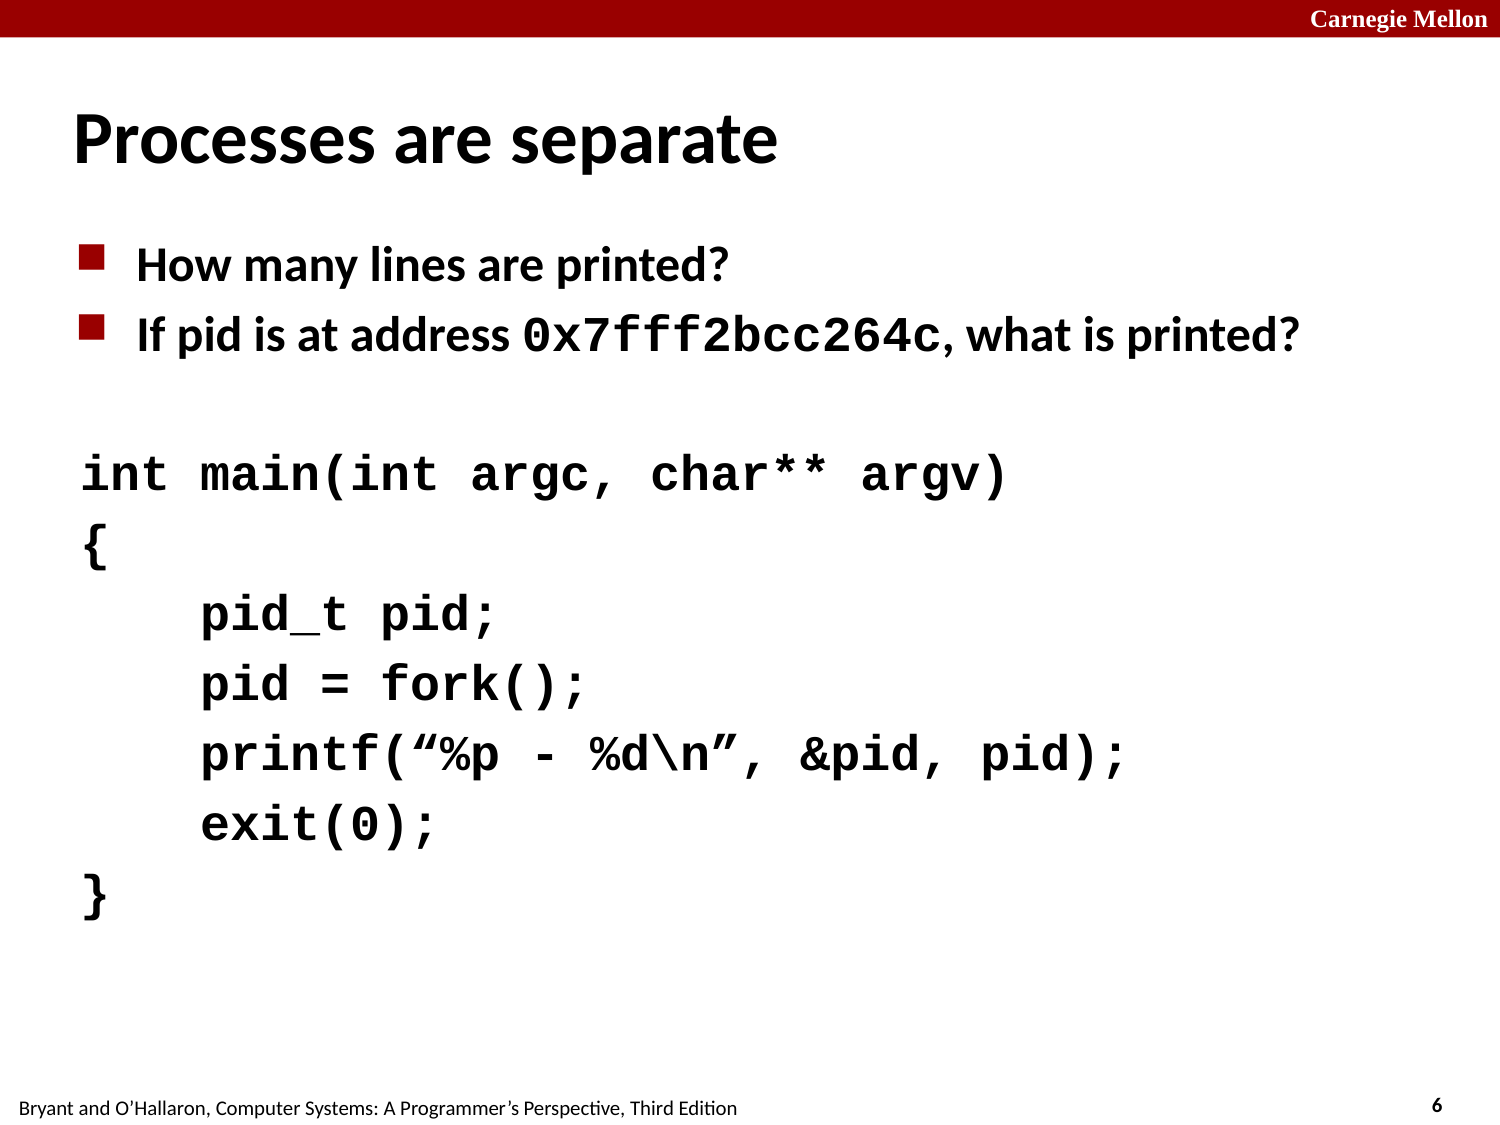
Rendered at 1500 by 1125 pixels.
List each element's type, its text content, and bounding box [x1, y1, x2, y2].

list How many lines are printed? If pid is at address 0x7fff2bcc264c, what is printed? int main(int argc, char** argv) { pid_t pid; pid = fork(); printf(“%p - %d\n”, &pid, pid); exit(0); } [64, 223, 1361, 1040]
title Processes are separate [58, 71, 1305, 197]
